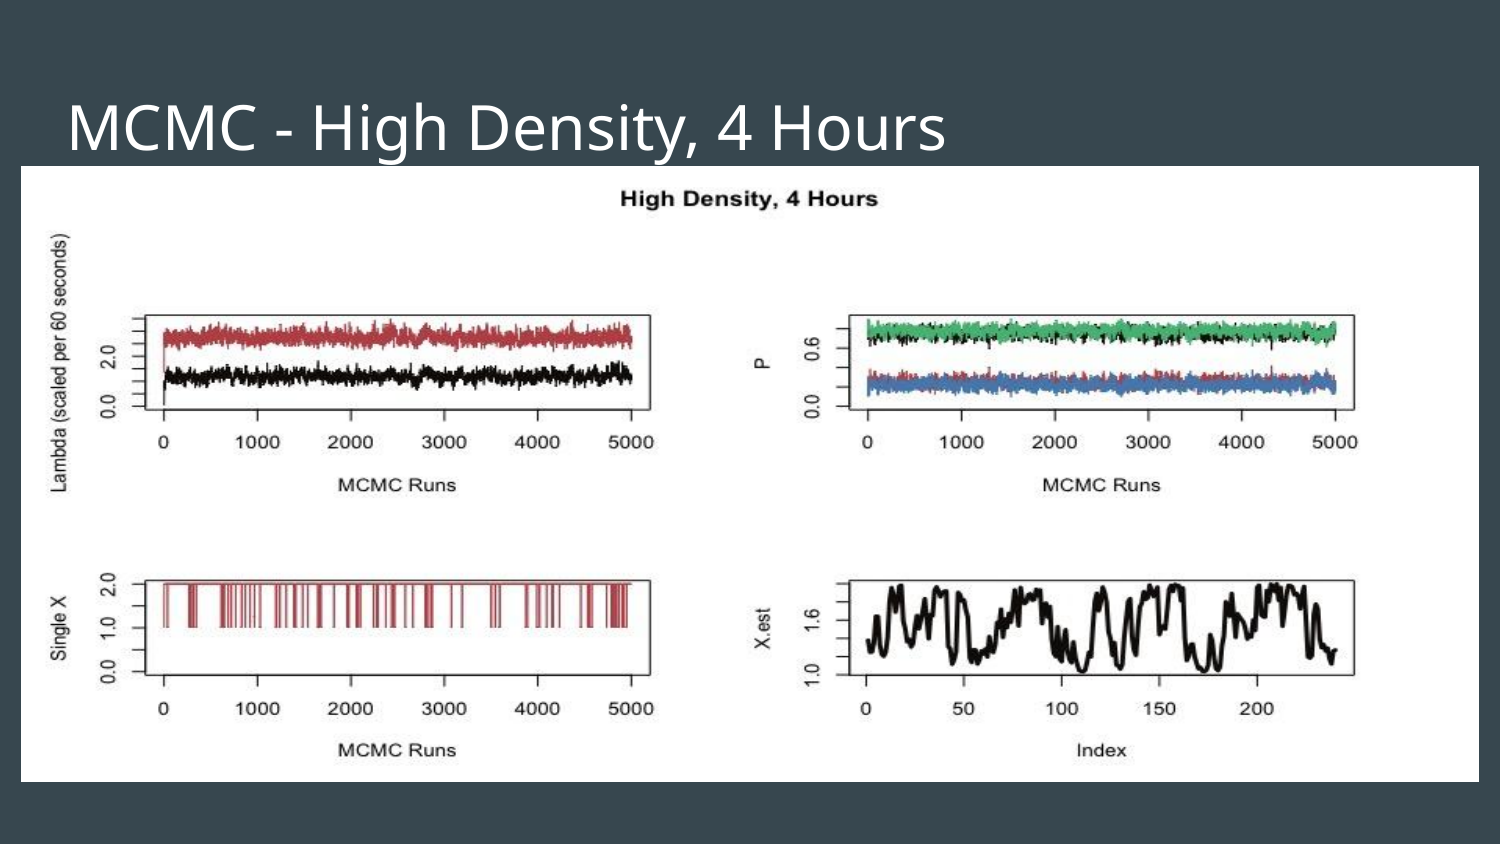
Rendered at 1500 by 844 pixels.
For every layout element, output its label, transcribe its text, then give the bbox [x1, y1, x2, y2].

picture [21, 166, 1479, 782]
title MCMC - High Density, 4 Hours [51, 72, 1449, 165]
